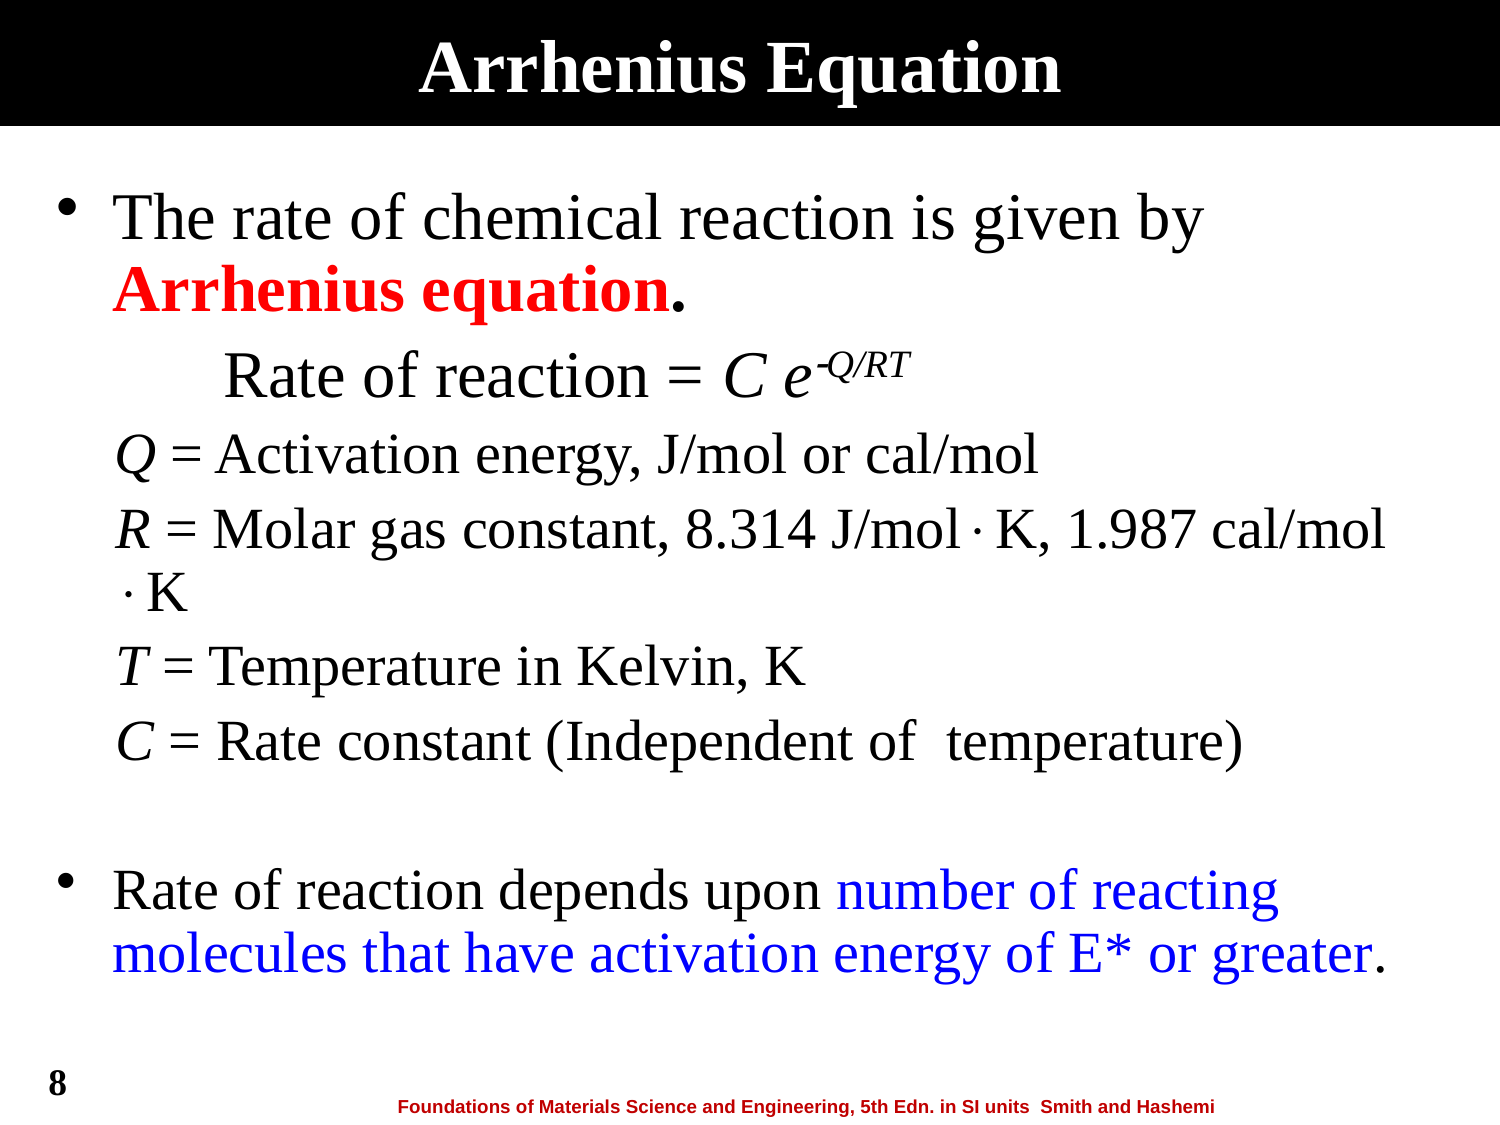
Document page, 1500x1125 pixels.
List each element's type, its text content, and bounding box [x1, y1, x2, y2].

list The rate of chemical reaction is given by Arrhenius equation. Rate of reaction = C eQ/RT Q = Activation energy, J/mol or cal/mol R = Molar gas constant, 8.314 J/molK, 1.987 cal/mol K T = Temperature in Kelvin, K C = Rate constant (Independent of temperature) Rate of reaction depends upon number of reacting molecules that have activation energy of E* or greater. [41, 174, 1471, 1000]
title Arrhenius Equation [0, 0, 1500, 126]
slide_number 8 [0, 1049, 83, 1125]
